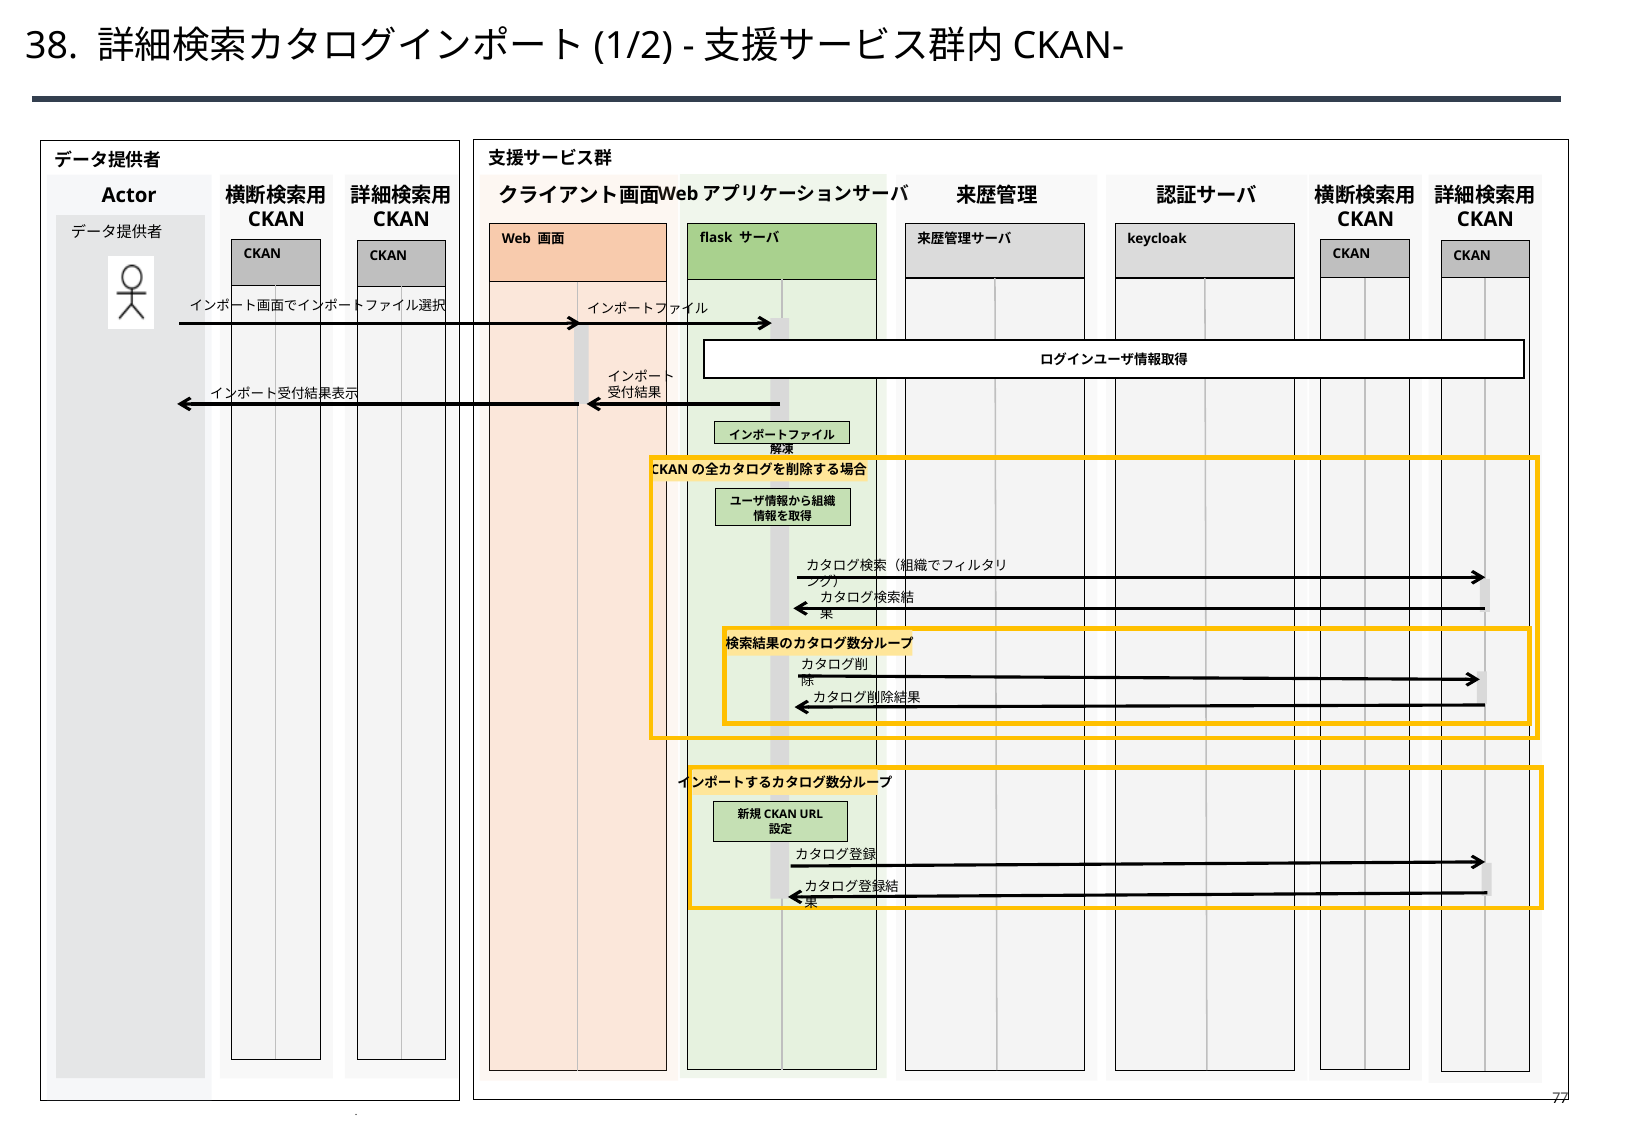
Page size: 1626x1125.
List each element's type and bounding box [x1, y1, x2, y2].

text_box [40, 139, 1569, 1101]
title [25, 22, 1458, 70]
picture [108, 256, 154, 329]
